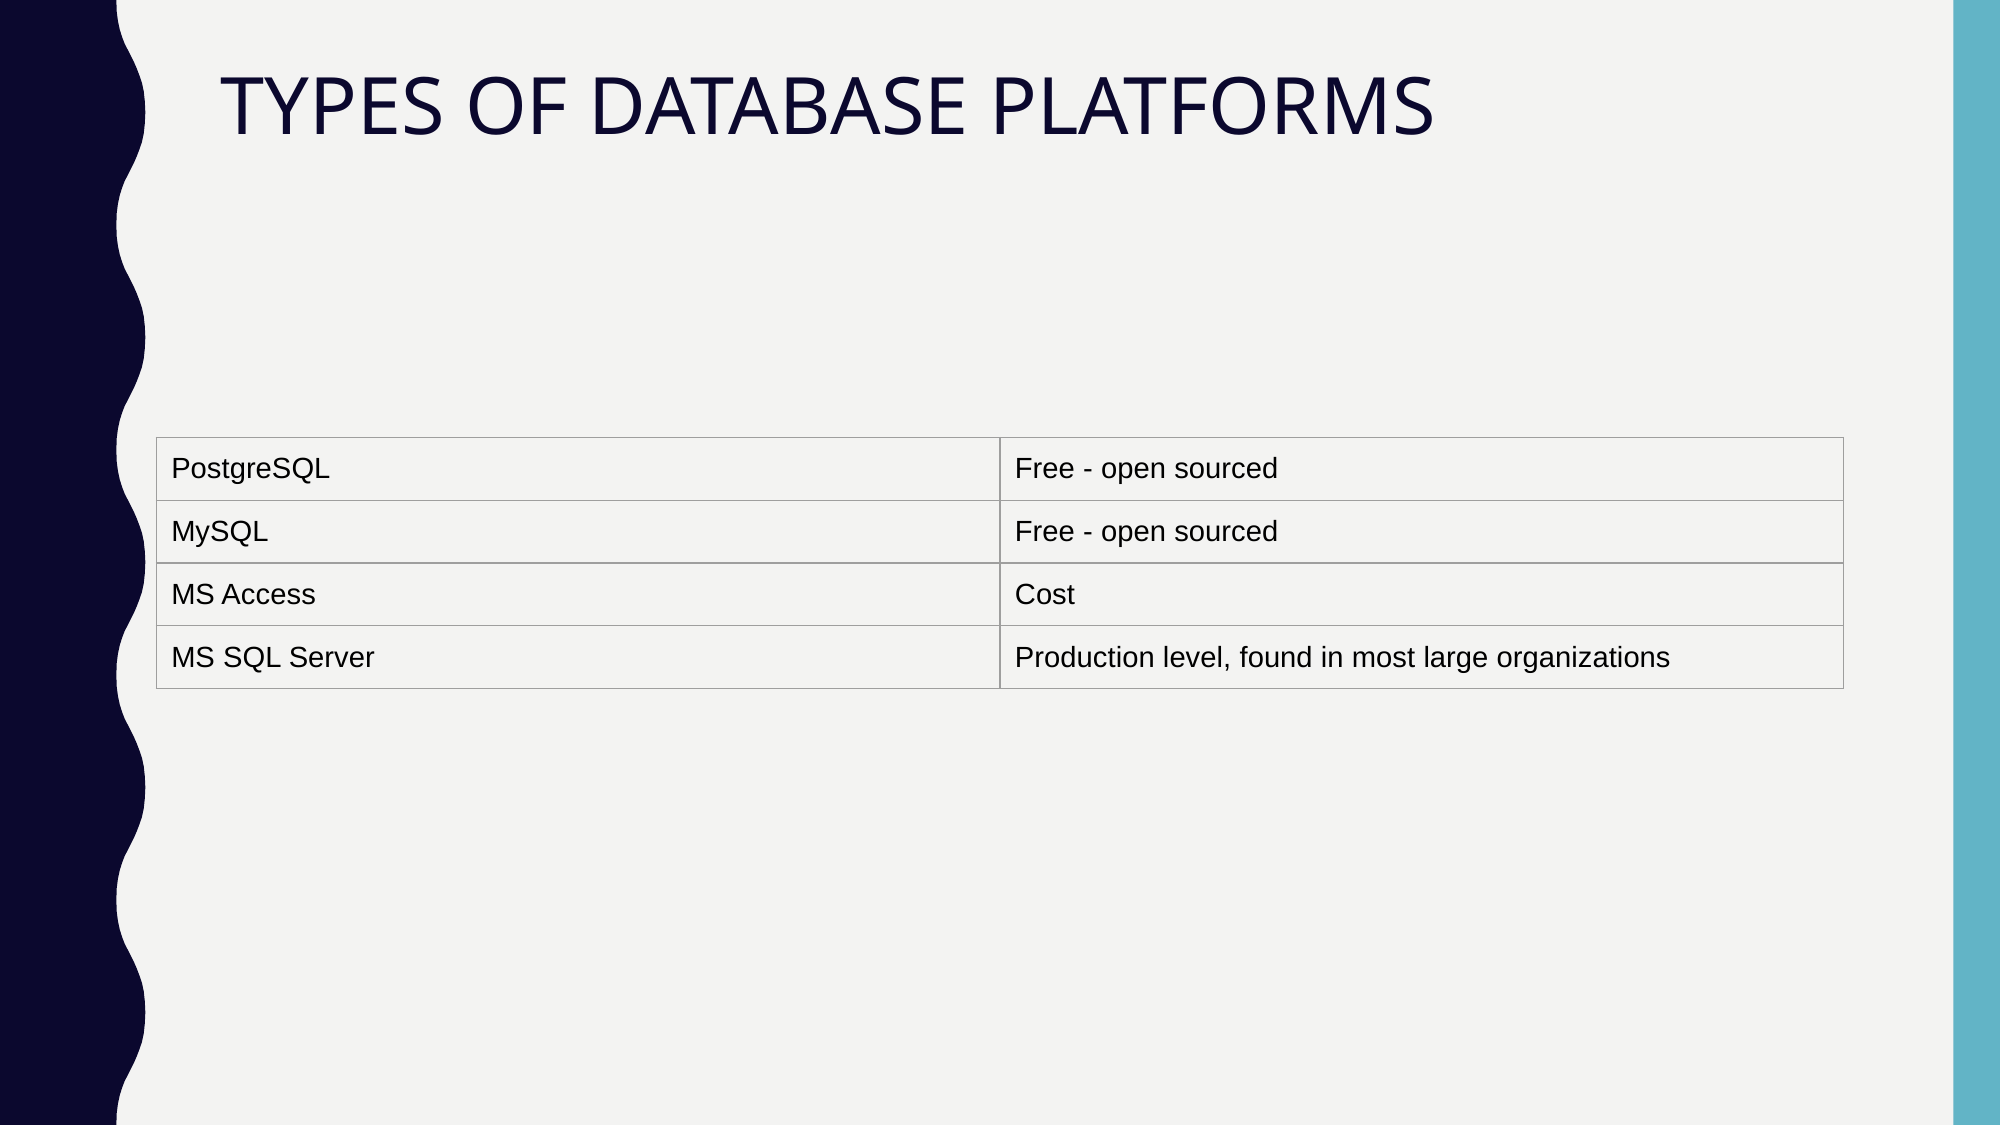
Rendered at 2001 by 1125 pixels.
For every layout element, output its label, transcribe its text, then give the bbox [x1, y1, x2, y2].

table_cell Production level, found in most large organizations [1001, 626, 1843, 688]
table_cell MySQL [157, 501, 999, 562]
table_header Free - open sourced [1001, 438, 1843, 500]
table_cell Free - open sourced [1001, 501, 1843, 562]
table_header PostgreSQL [157, 438, 999, 500]
table_cell MS SQL Server [157, 626, 999, 688]
table_cell Cost [1001, 564, 1843, 625]
title TYPES OF DATABASE PLATFORMS [205, 62, 1875, 308]
table_cell MS Access [157, 564, 999, 625]
